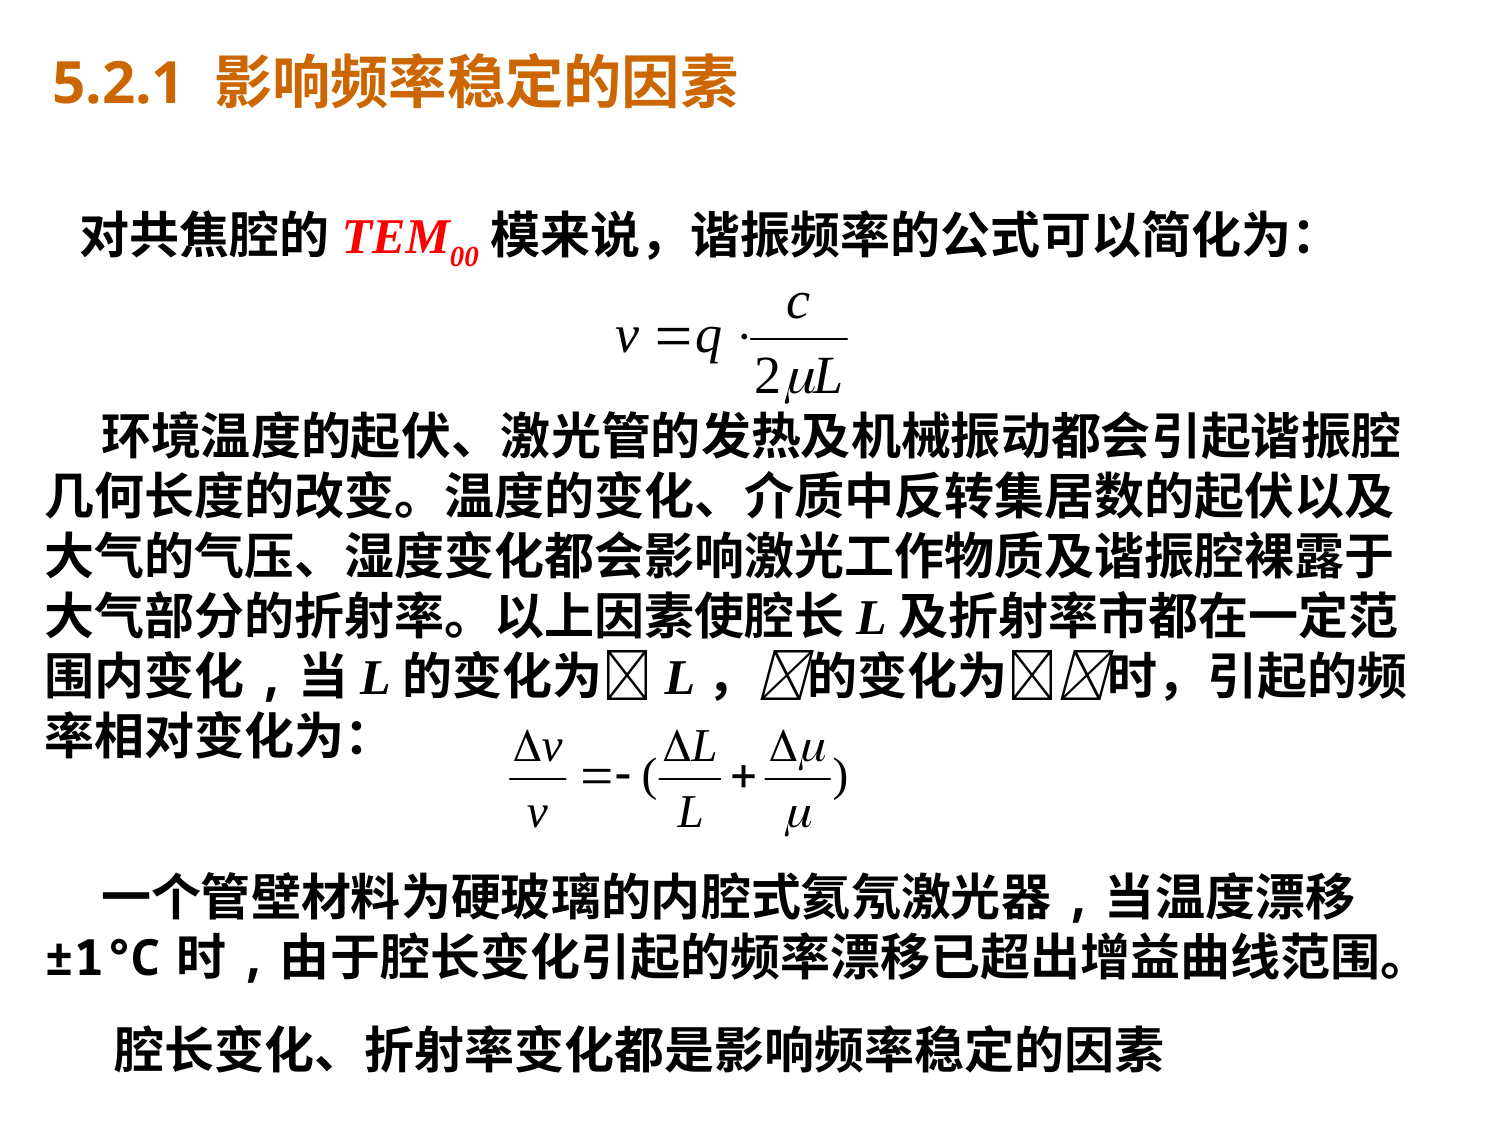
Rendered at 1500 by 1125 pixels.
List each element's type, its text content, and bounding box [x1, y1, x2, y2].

text_box 对共焦腔的TEM00模来说，谐振频率的公式可以简化为： [64, 196, 1388, 280]
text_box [501, 715, 857, 846]
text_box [608, 266, 857, 416]
text_box 一个管壁材料为硬玻璃的内腔式氦氖激光器,当温度漂移±1℃时,由于腔长变化引起的频率漂移已超出增益曲线范围。 [29, 857, 1465, 993]
text_box 环境温度的起伏、激光管的发热及机械振动都会引起谐振腔几何长度的改变。温度的变化、介质中反转集居数的起伏以及大气的气压、湿度变化都会影响激光工作物质及谐振腔裸露于大气部分的折射率。以上因素使腔长L及折射率市都在一定范围内变化,当L的变化为L，的变化为时，引起的频率相对变化为： [29, 397, 1430, 772]
text_box 腔长变化、折射率变化都是影响频率稳定的因素 [76, 1011, 1287, 1125]
text_box 5.2.1 影响频率稳定的因素 [37, 37, 1290, 123]
